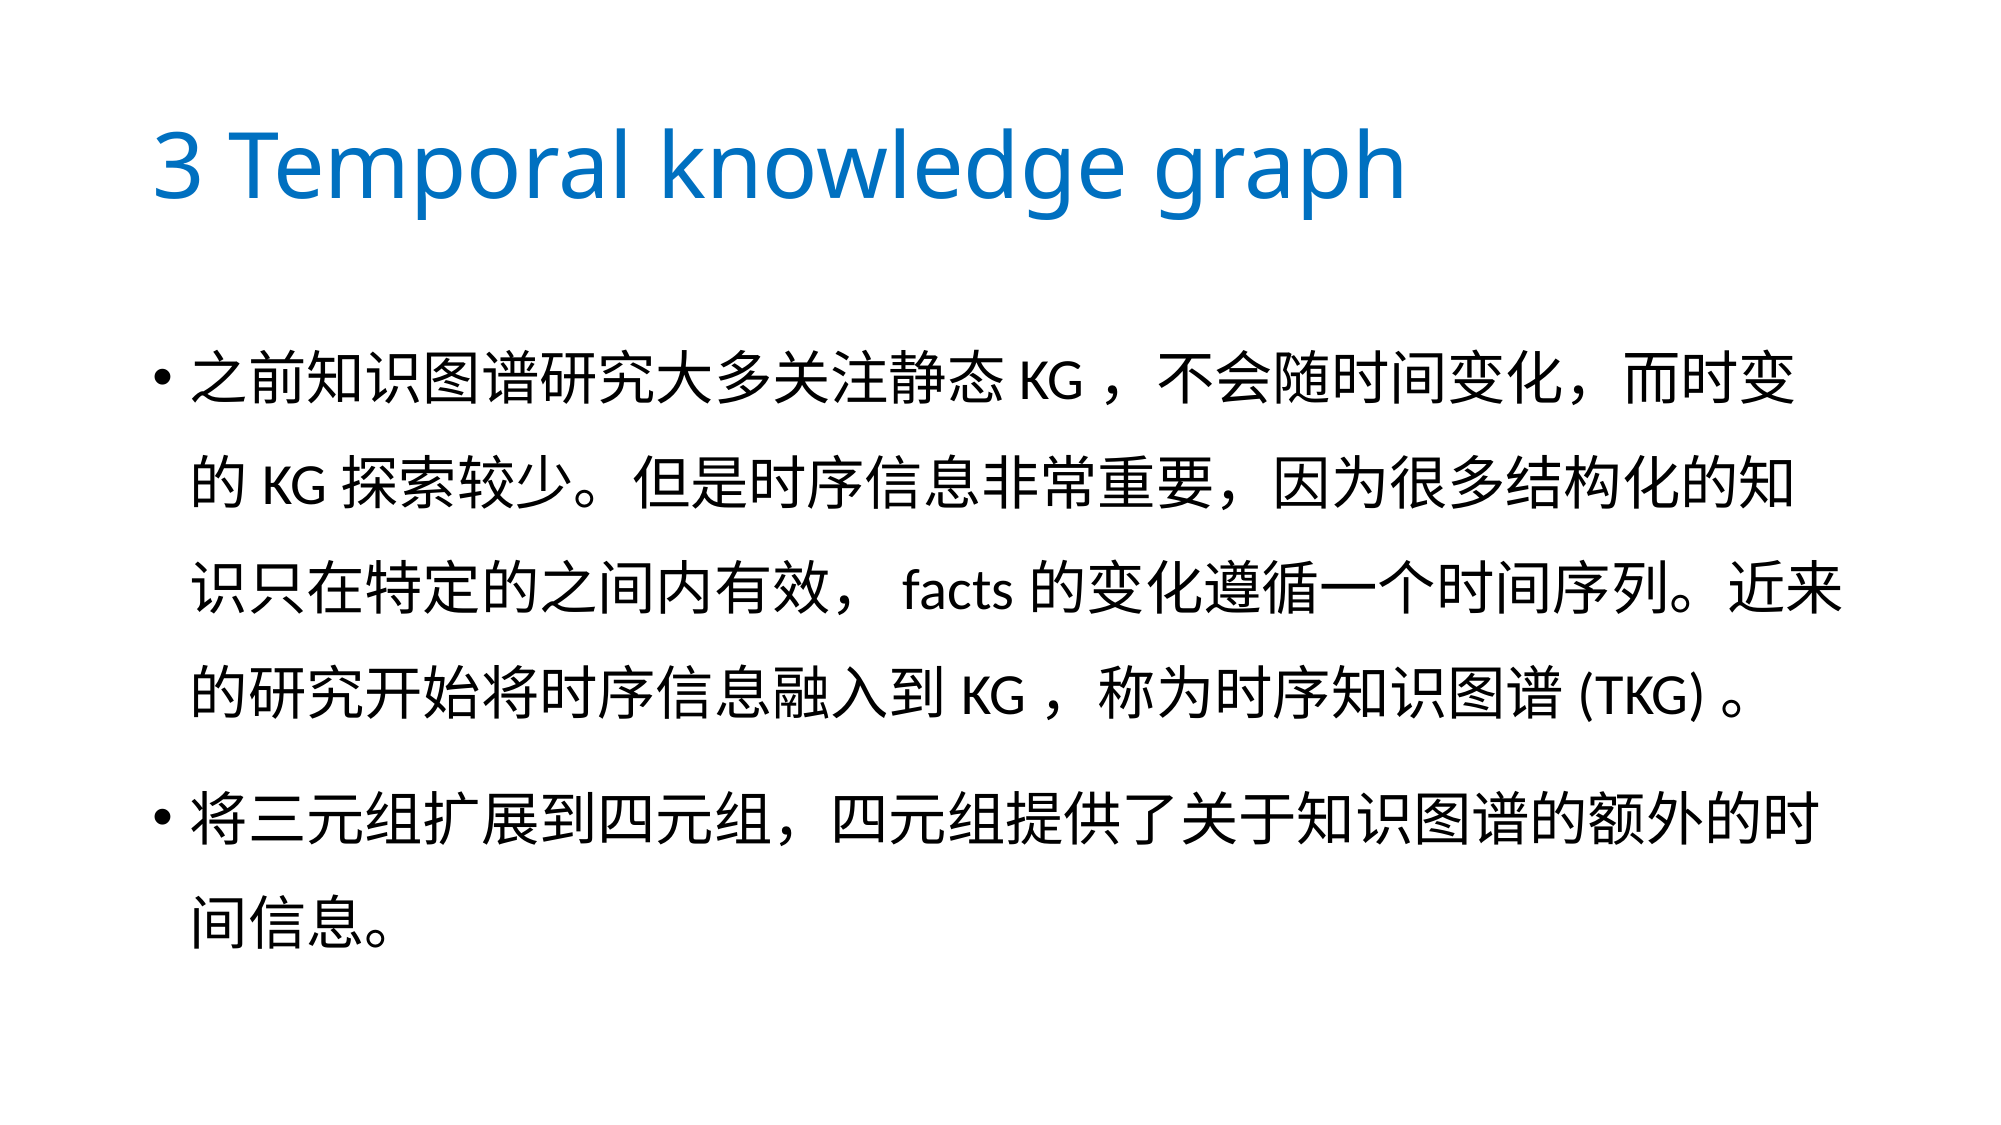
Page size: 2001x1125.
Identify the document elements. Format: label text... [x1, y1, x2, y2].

title 3 Temporal knowledge graph [137, 59, 1863, 278]
list 之前知识图谱研究大多关注静态KG，不会随时间变化，而时变的KG探索较少。但是时序信息非常重要，因为很多结构化的知识只在特定的之间内有效，facts的变化遵循一个时间序列。近来的研究开始将时序信息融入到KG，称为时序知识图谱(TKG)。 将三元组扩展到四元组，四元组提供了关于知识图谱的额外的时间信息。 [137, 299, 1863, 1014]
